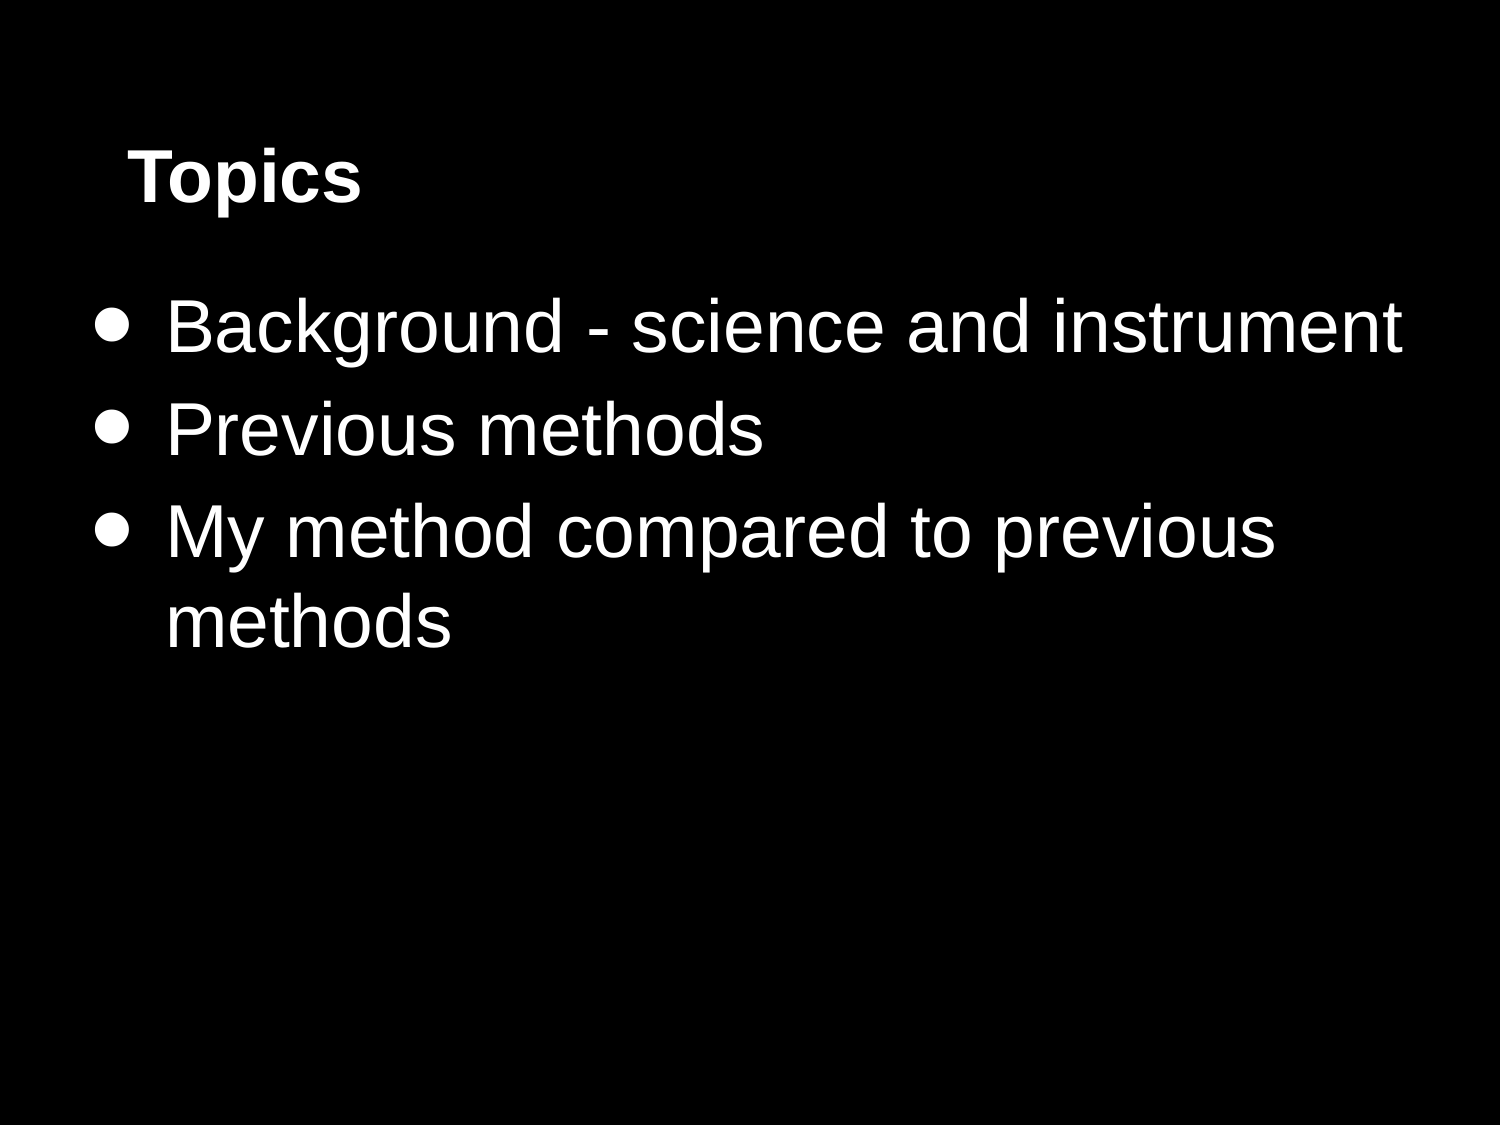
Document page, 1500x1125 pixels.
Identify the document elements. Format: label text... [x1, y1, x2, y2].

title Topics [75, 45, 1425, 233]
list Background - science and instrument Previous methods My method compared to previous methods [75, 262, 1425, 1078]
